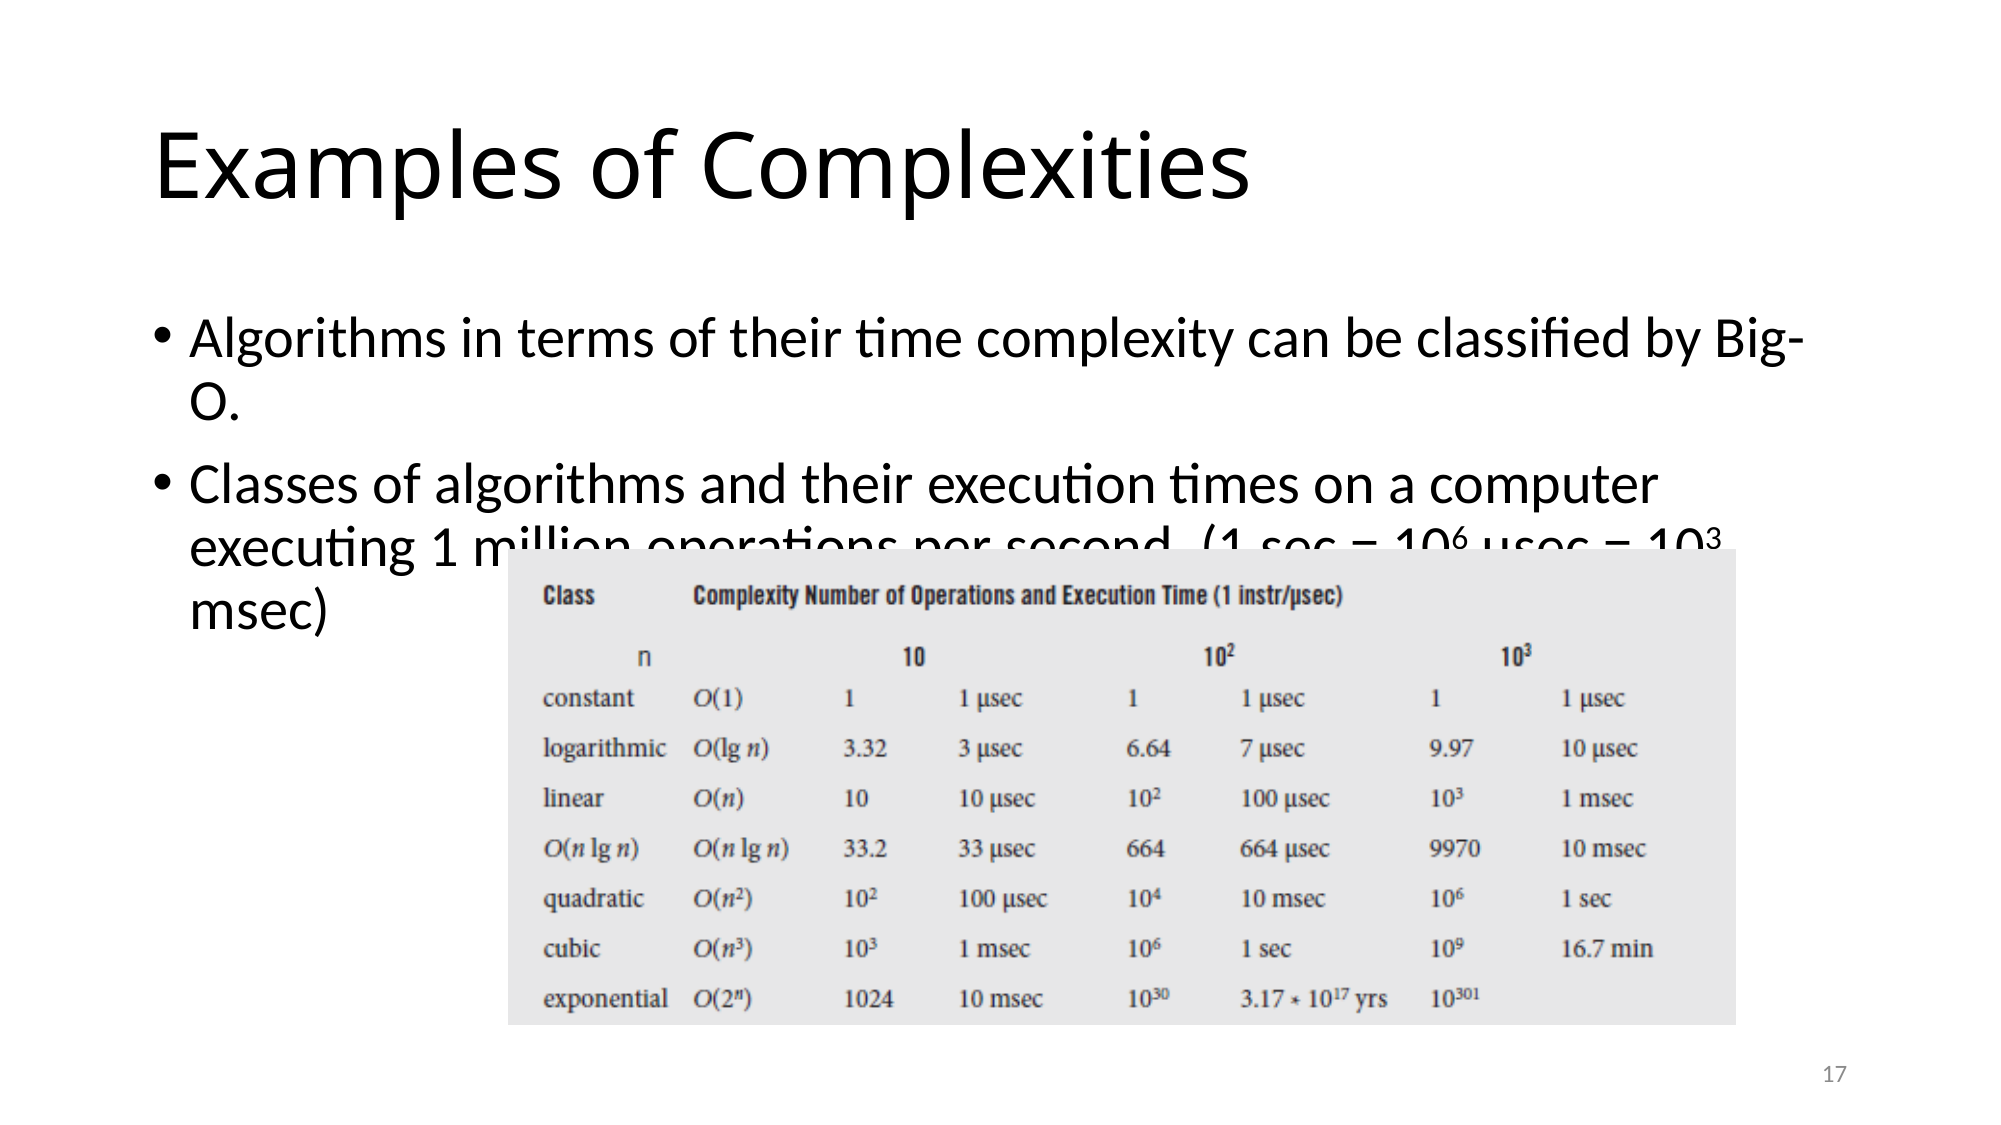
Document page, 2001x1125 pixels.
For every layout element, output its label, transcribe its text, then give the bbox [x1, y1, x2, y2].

slide_number 17 [1412, 1042, 1863, 1103]
picture [508, 549, 1736, 1025]
title Examples of Complexities [137, 59, 1863, 278]
list Algorithms in terms of their time complexity can be classified by Big-O. Classes of algorithms and their execution times on a computer executing 1 million operations per second (1 sec = 106 μsec = 103 msec) [137, 299, 1863, 1014]
